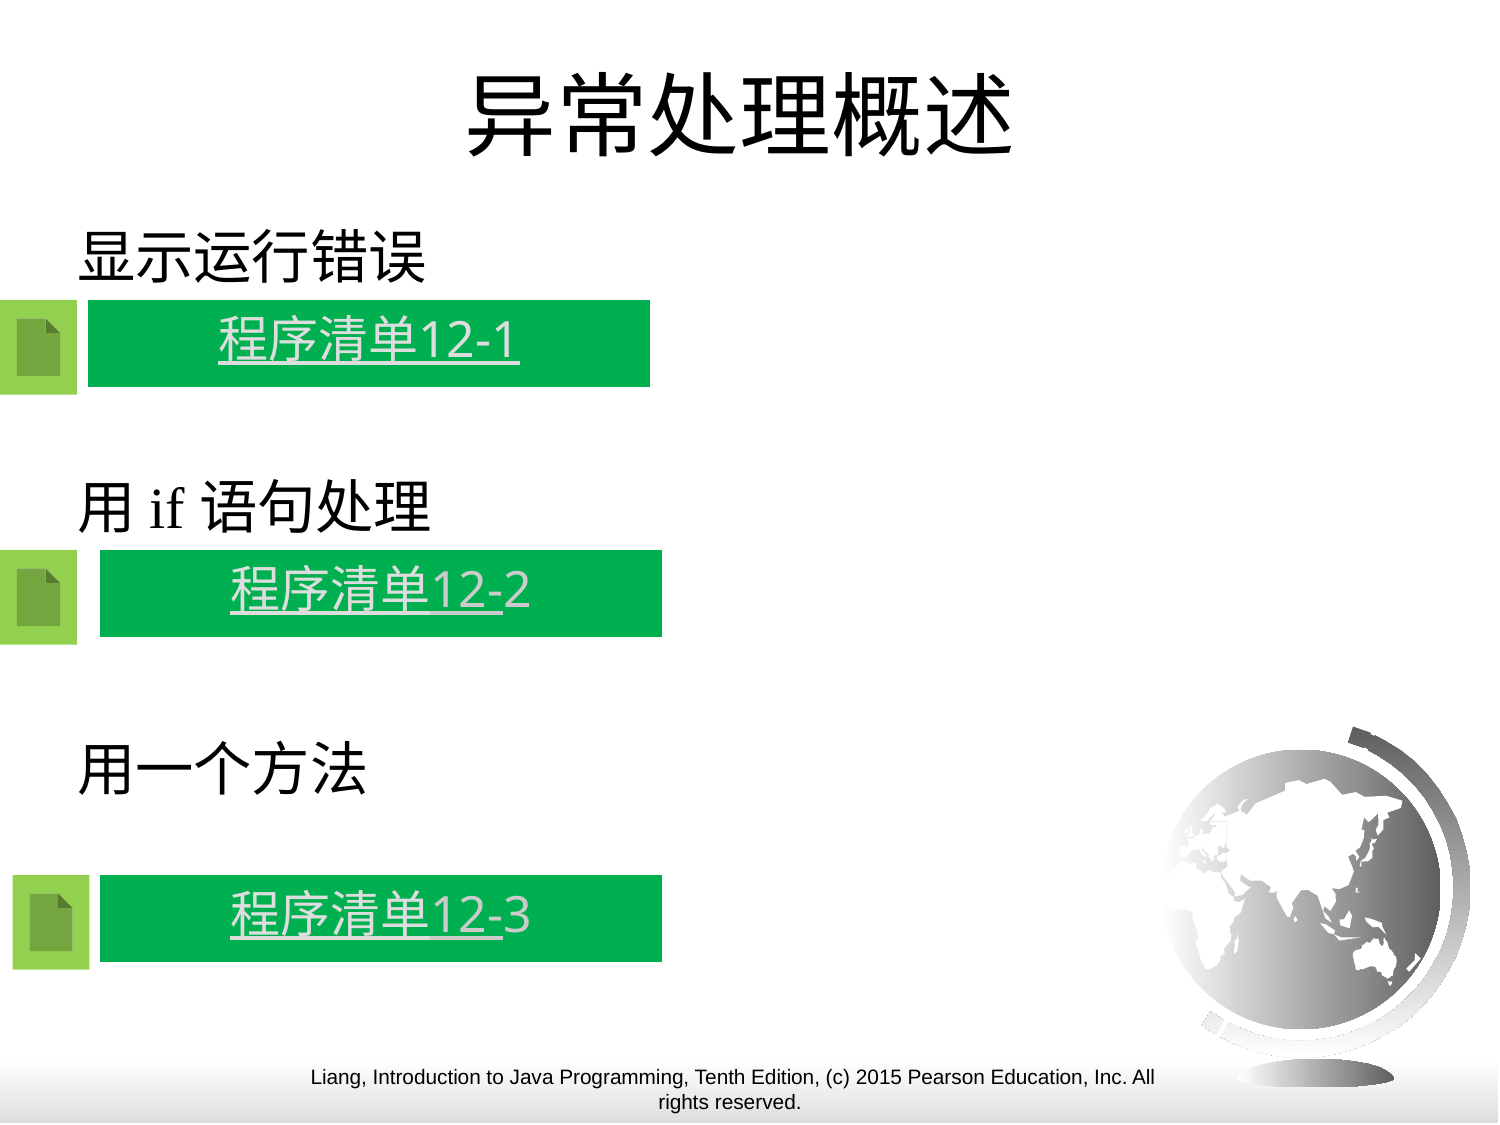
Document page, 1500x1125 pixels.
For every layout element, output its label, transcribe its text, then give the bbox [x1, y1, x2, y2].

text_box [0, 549, 77, 645]
text_box 程序清单12-2 [99, 549, 663, 638]
text_box 程序清单12-1 [87, 299, 651, 388]
text_box 显示运行错误 [62, 212, 1463, 298]
text_box 程序清单12-3 [99, 874, 663, 963]
text_box [0, 299, 77, 395]
text_box 用if语句处理 [62, 462, 1463, 548]
slide_number [1074, 1049, 1388, 1125]
title 异常处理概述 [49, 62, 1451, 163]
text_box [12, 875, 90, 970]
text_box 用一个方法 [62, 725, 1463, 810]
